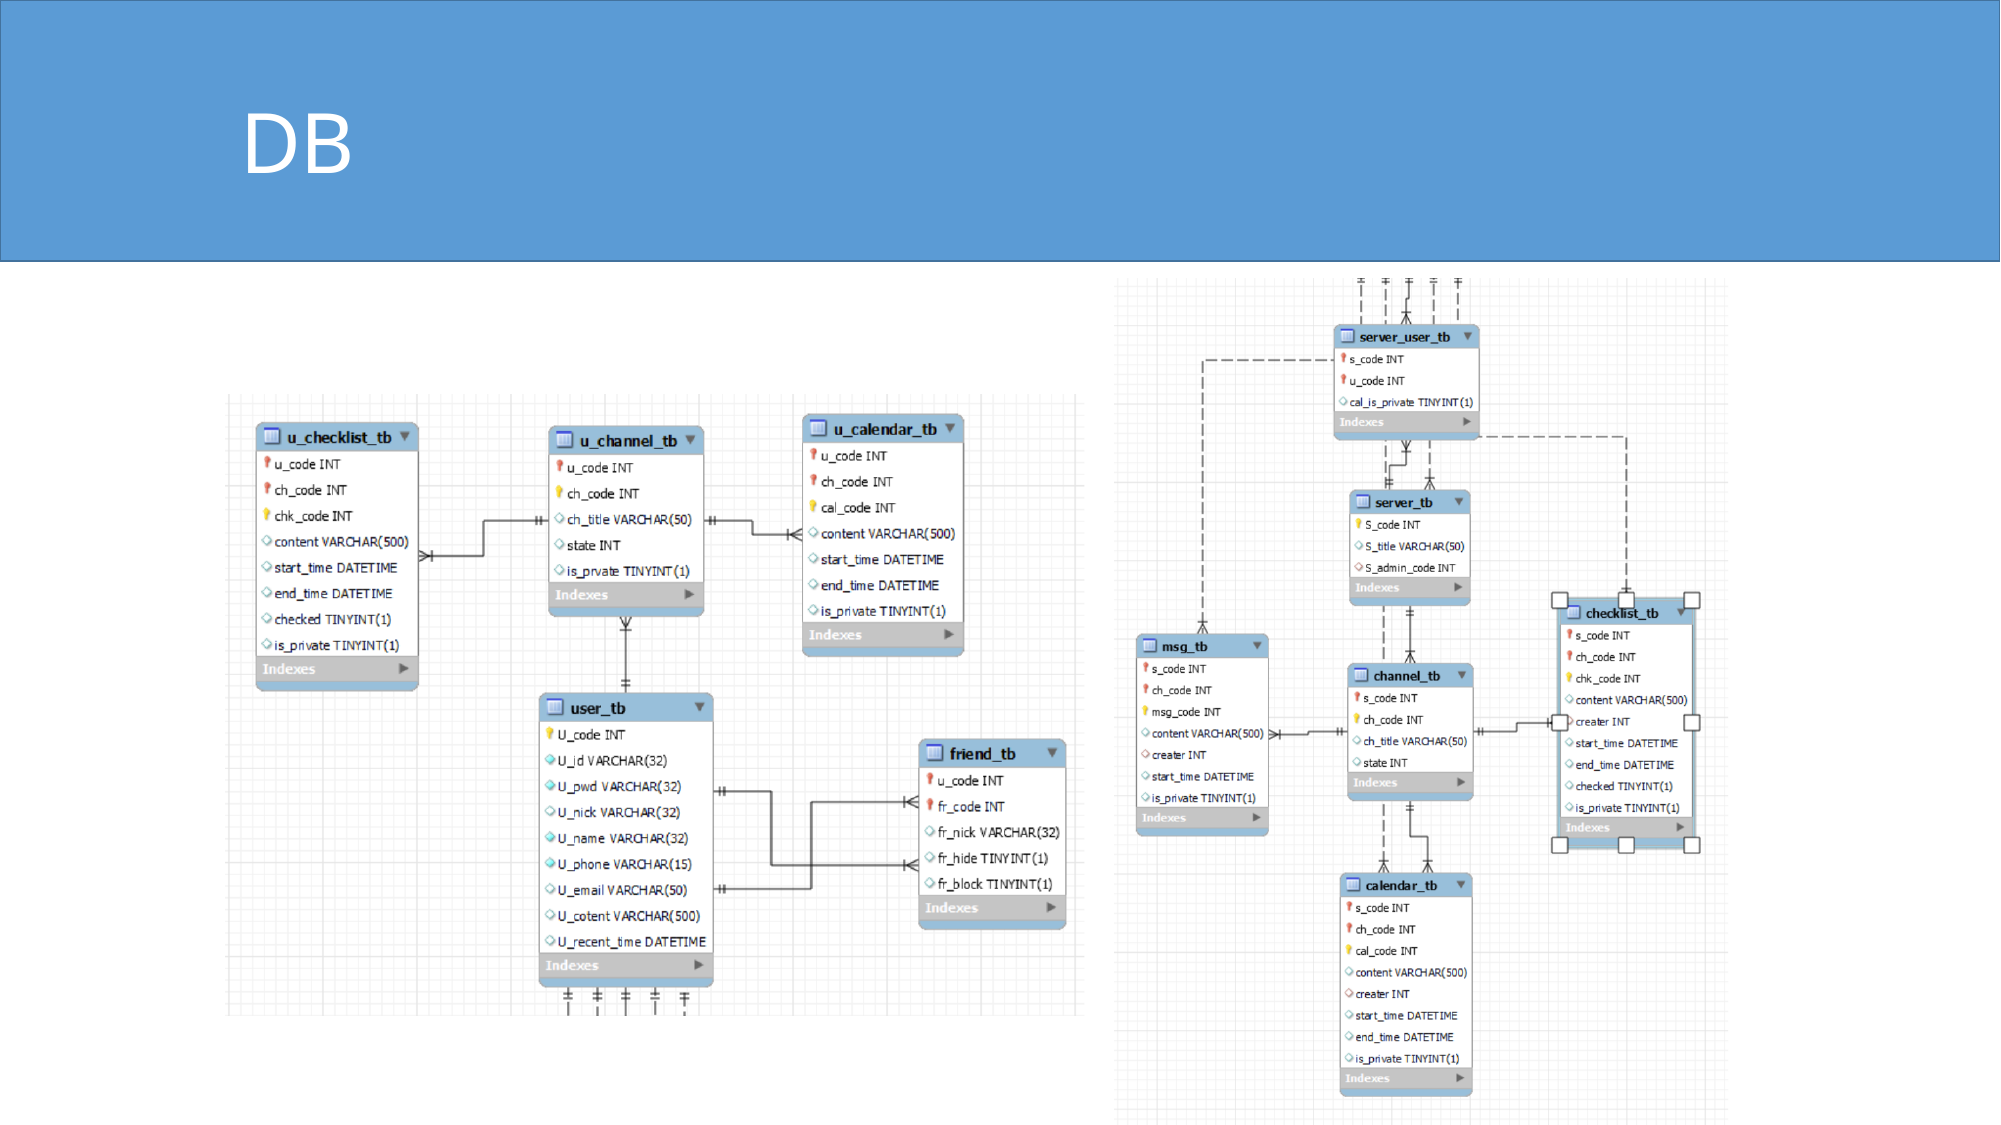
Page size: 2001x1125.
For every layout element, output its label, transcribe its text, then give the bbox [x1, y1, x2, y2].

picture [224, 394, 1085, 1016]
text_box [0, 0, 2000, 262]
title DB [225, 55, 1849, 226]
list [1113, 278, 1729, 1125]
